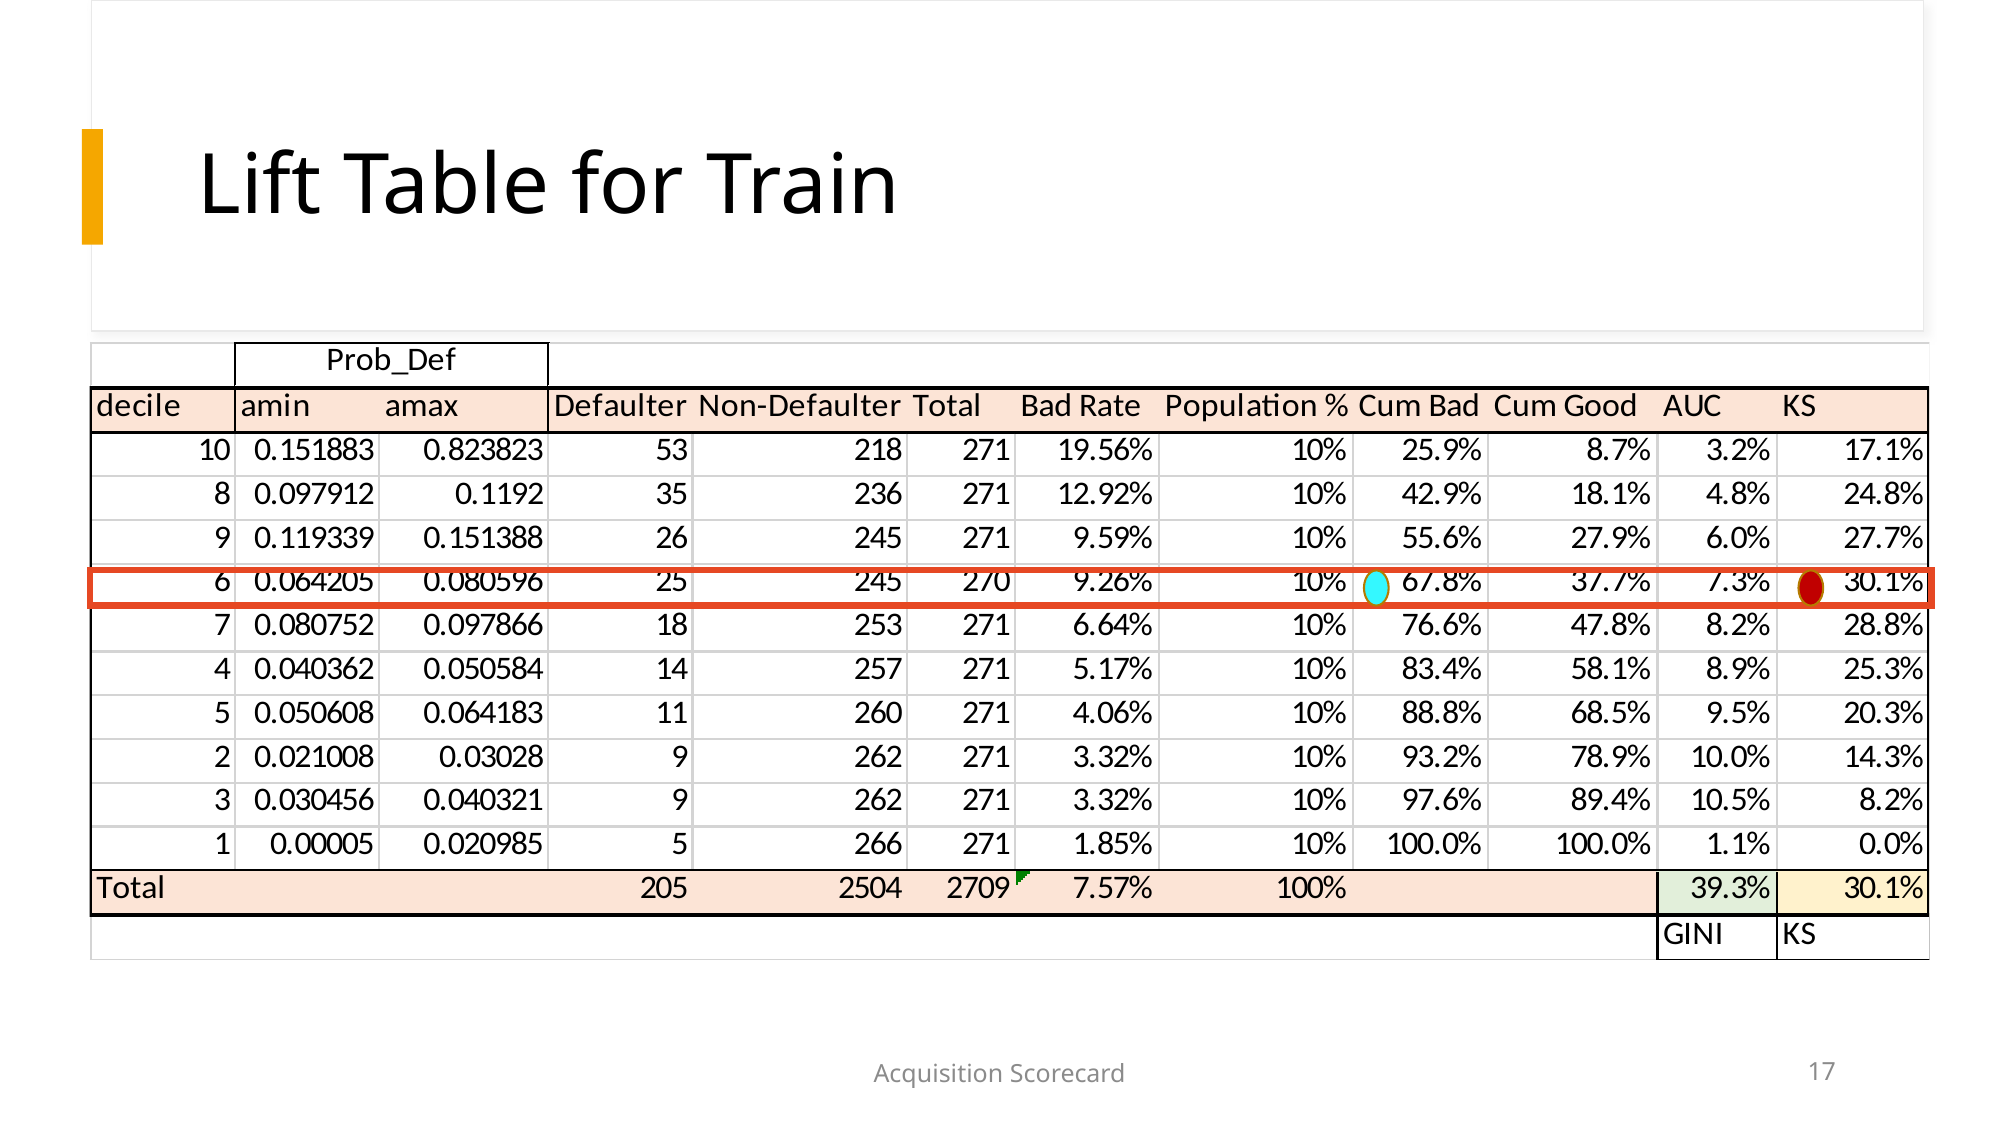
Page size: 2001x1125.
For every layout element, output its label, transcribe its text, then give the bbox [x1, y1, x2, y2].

slide_number 17 [1401, 1042, 1851, 1103]
footer Acquisition Scorecard [662, 1042, 1338, 1103]
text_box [89, 341, 1932, 962]
title Lift Table for Train [183, 90, 930, 284]
